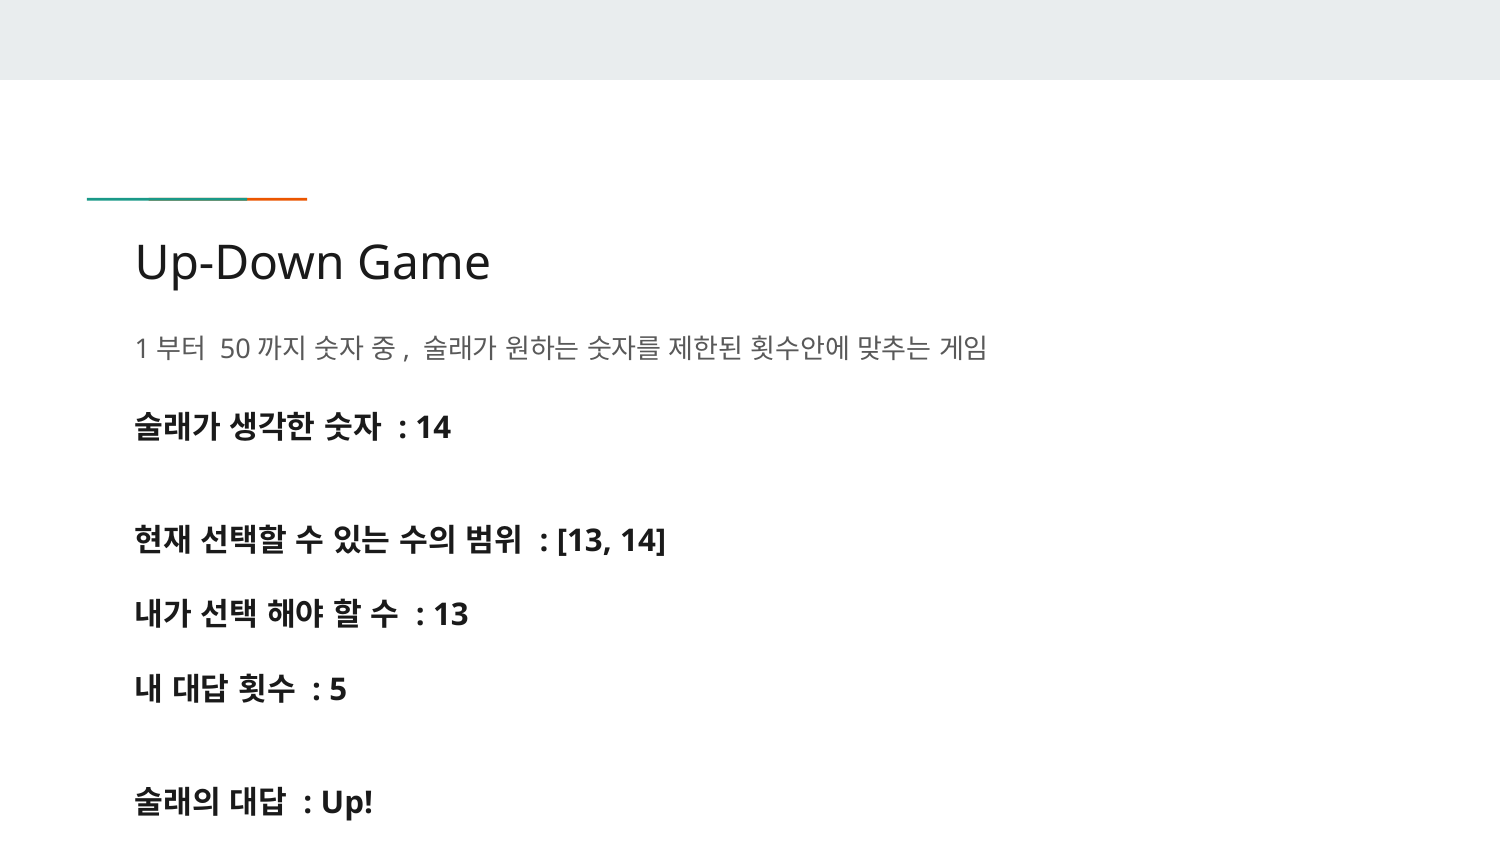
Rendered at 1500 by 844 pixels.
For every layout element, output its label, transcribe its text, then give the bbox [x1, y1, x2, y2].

text_box 1부터 50까지 숫자 중, 술래가 원하는 숫자를 제한된 횟수안에 맞추는 게임 [119, 316, 1304, 380]
title Up-Down Game [119, 216, 1381, 305]
text_box 술래가 생각한 숫자 : 14 현재 선택할 수 있는 수의 범위 : [13, 14] 내가 선택 해야 할 수 : 13 내 대답 횟수 : 5 술래의 대답 : Up! [119, 392, 1222, 448]
